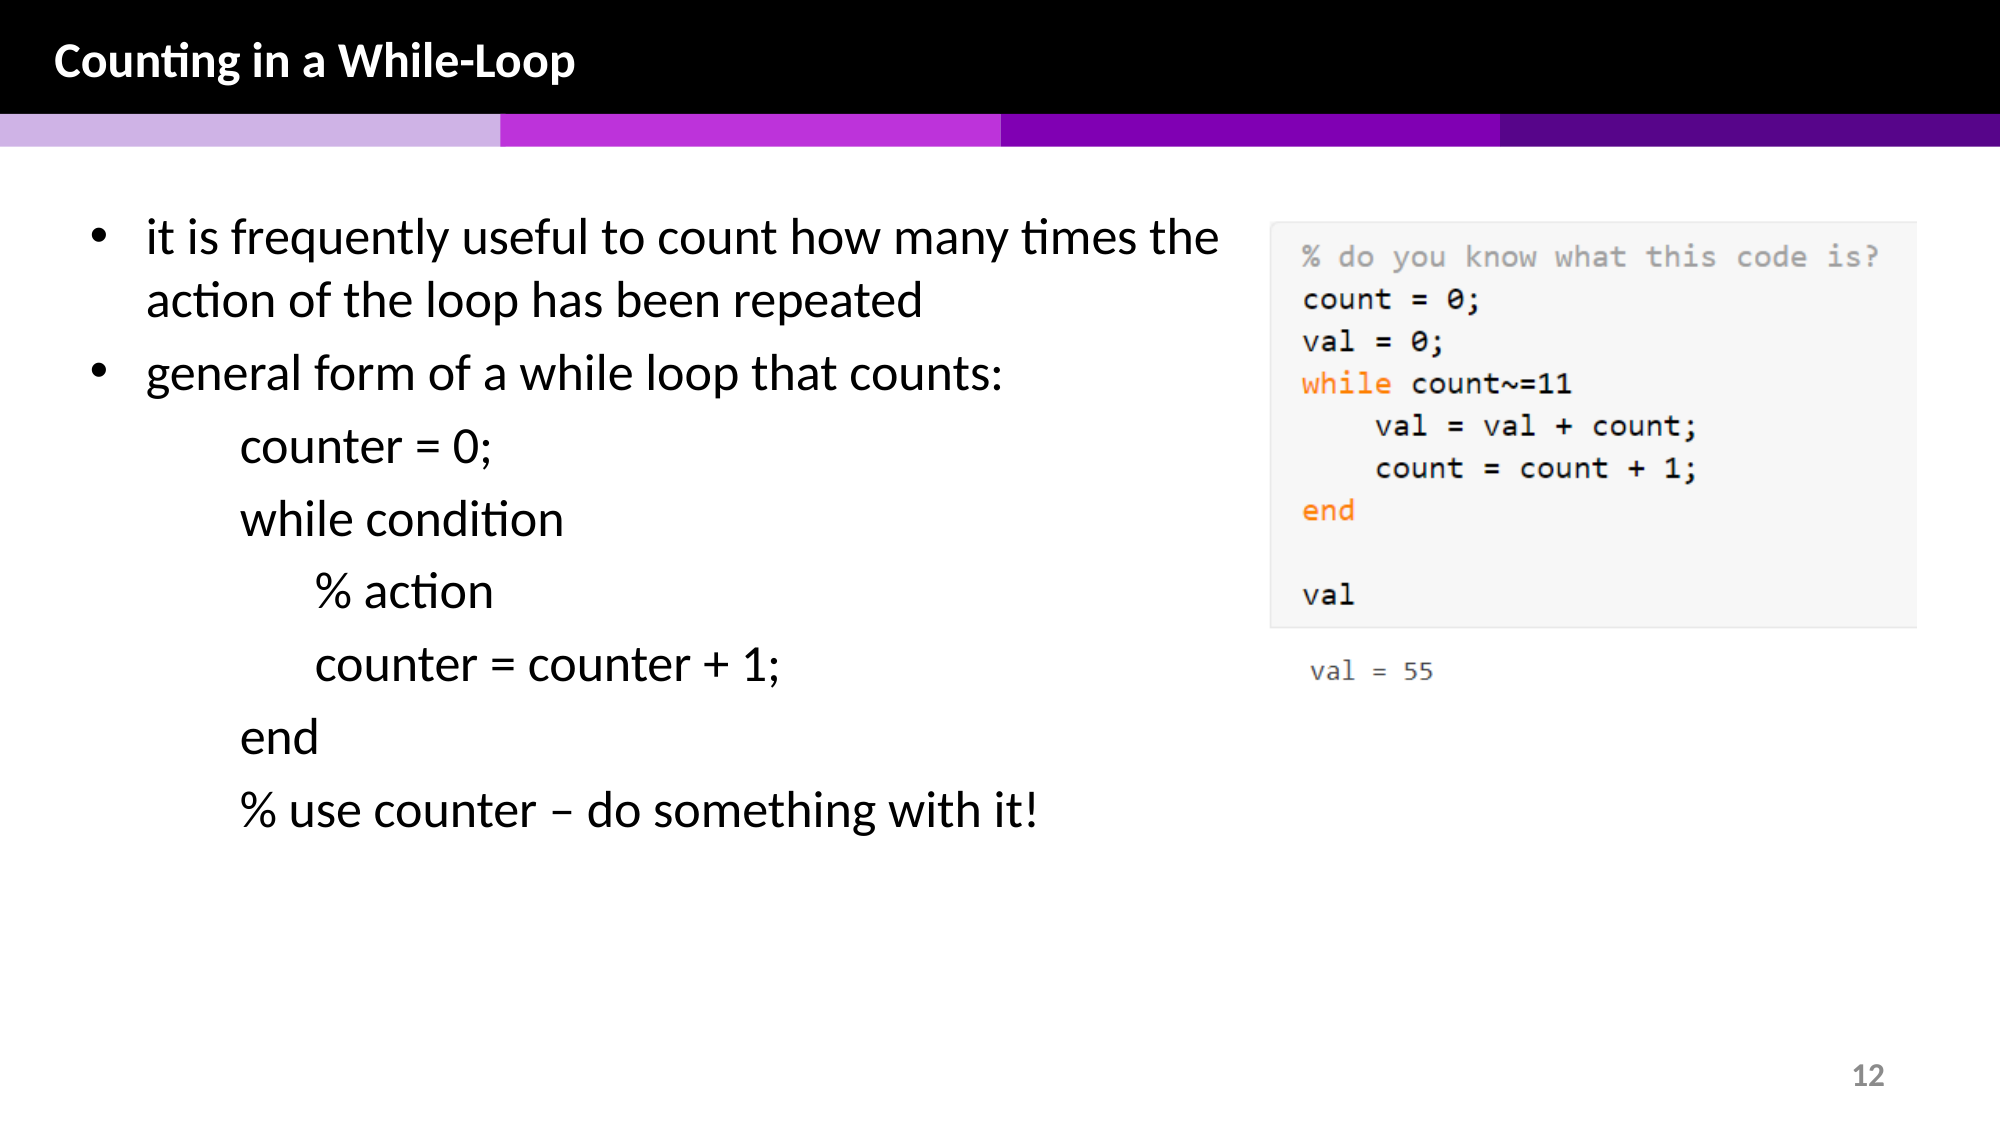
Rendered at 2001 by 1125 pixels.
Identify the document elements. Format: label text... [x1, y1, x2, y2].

text_box it is frequently useful to count how many times the action of the loop has been repeated general form of a while loop that counts: counter = 0; while condition % action counter = counter + 1; end % use counter – do something with it! [74, 195, 1305, 916]
picture [1256, 206, 1917, 713]
list Counting in a While-Loop [39, 1, 1964, 114]
